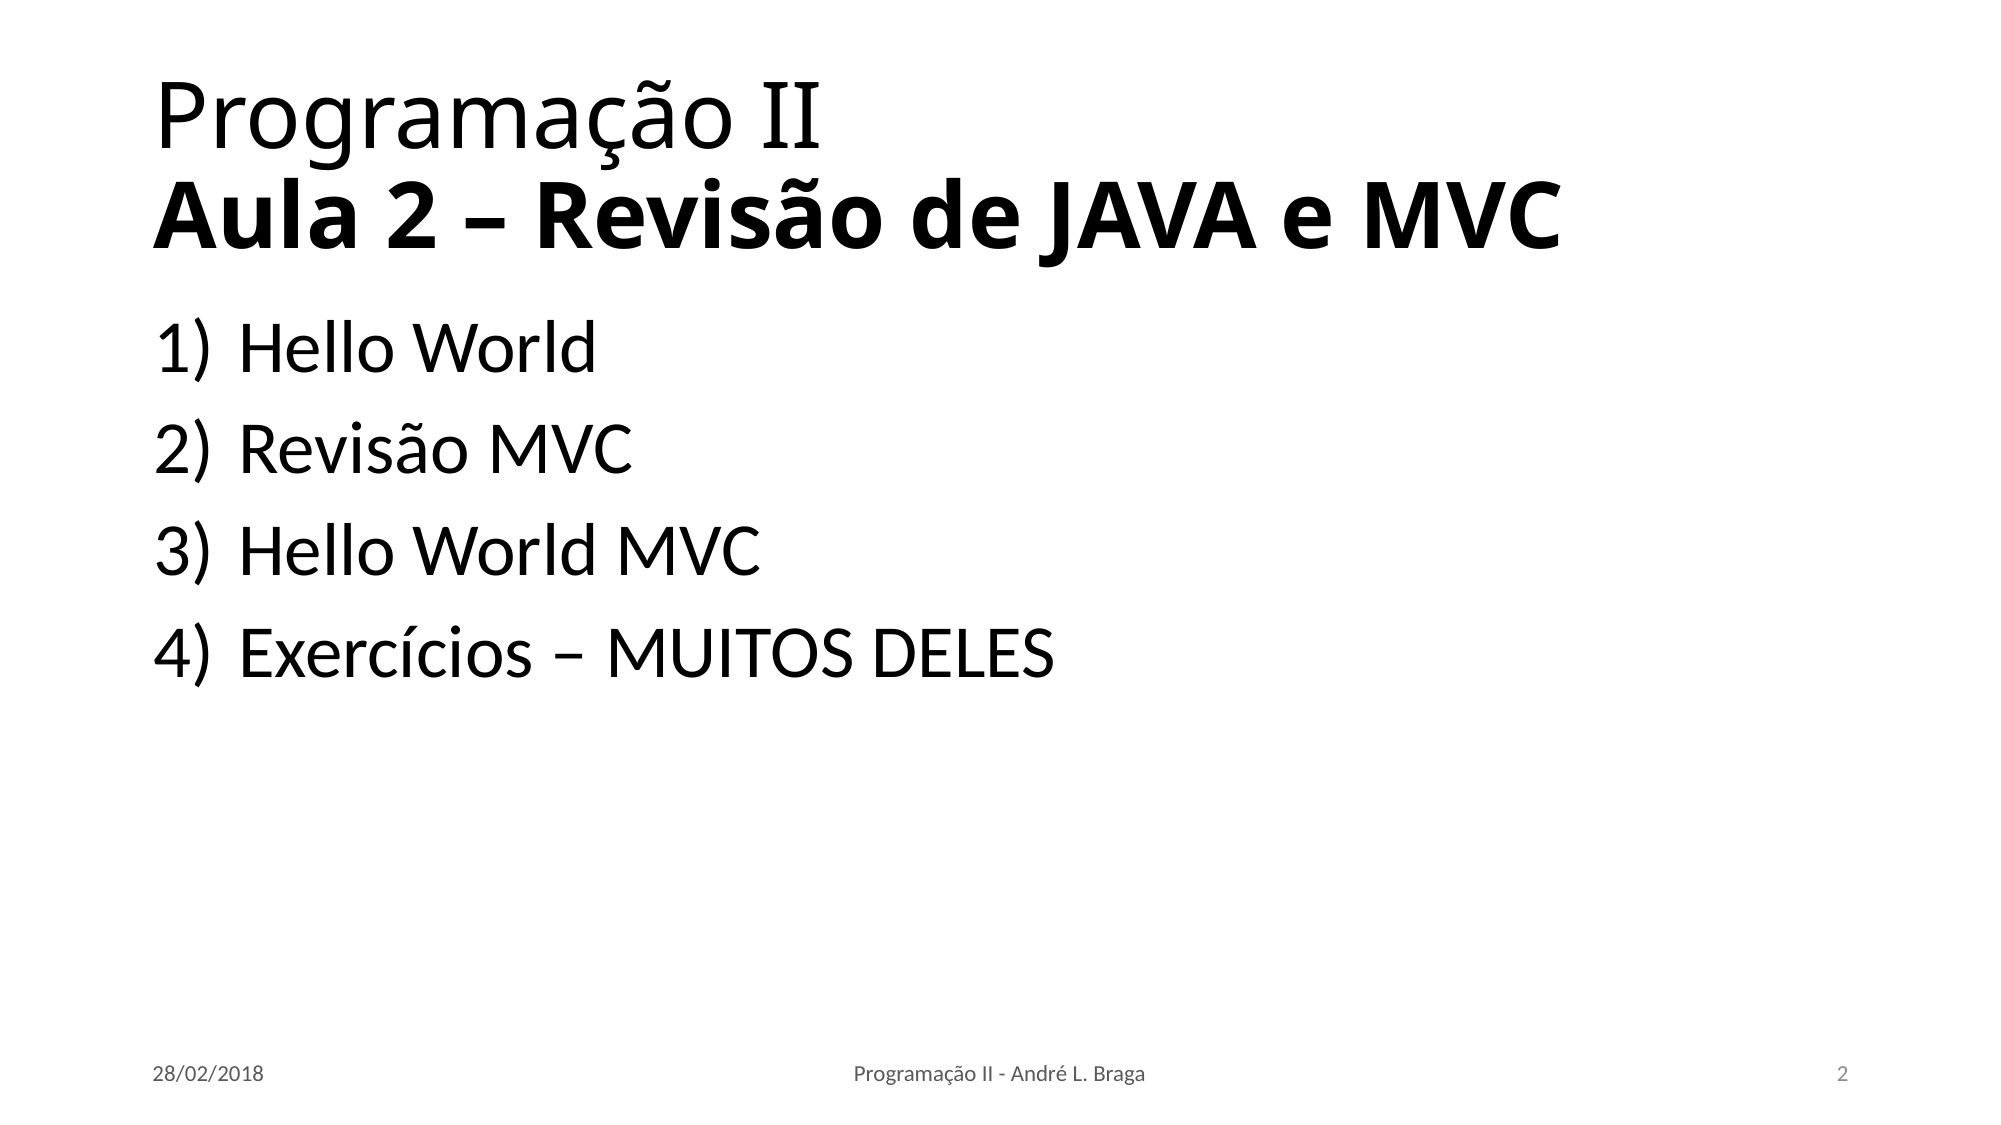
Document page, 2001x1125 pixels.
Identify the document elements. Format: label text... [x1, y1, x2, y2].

title Programação II Aula 2 – Revisão de JAVA e MVC [138, 60, 1864, 278]
slide_number 2 [1413, 1042, 1864, 1103]
footer Programação II - André L. Braga [662, 1042, 1338, 1103]
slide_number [137, 1042, 588, 1103]
list Hello World Revisão MVC Hello World MVC Exercícios – MUITOS DELES [138, 299, 1864, 1014]
